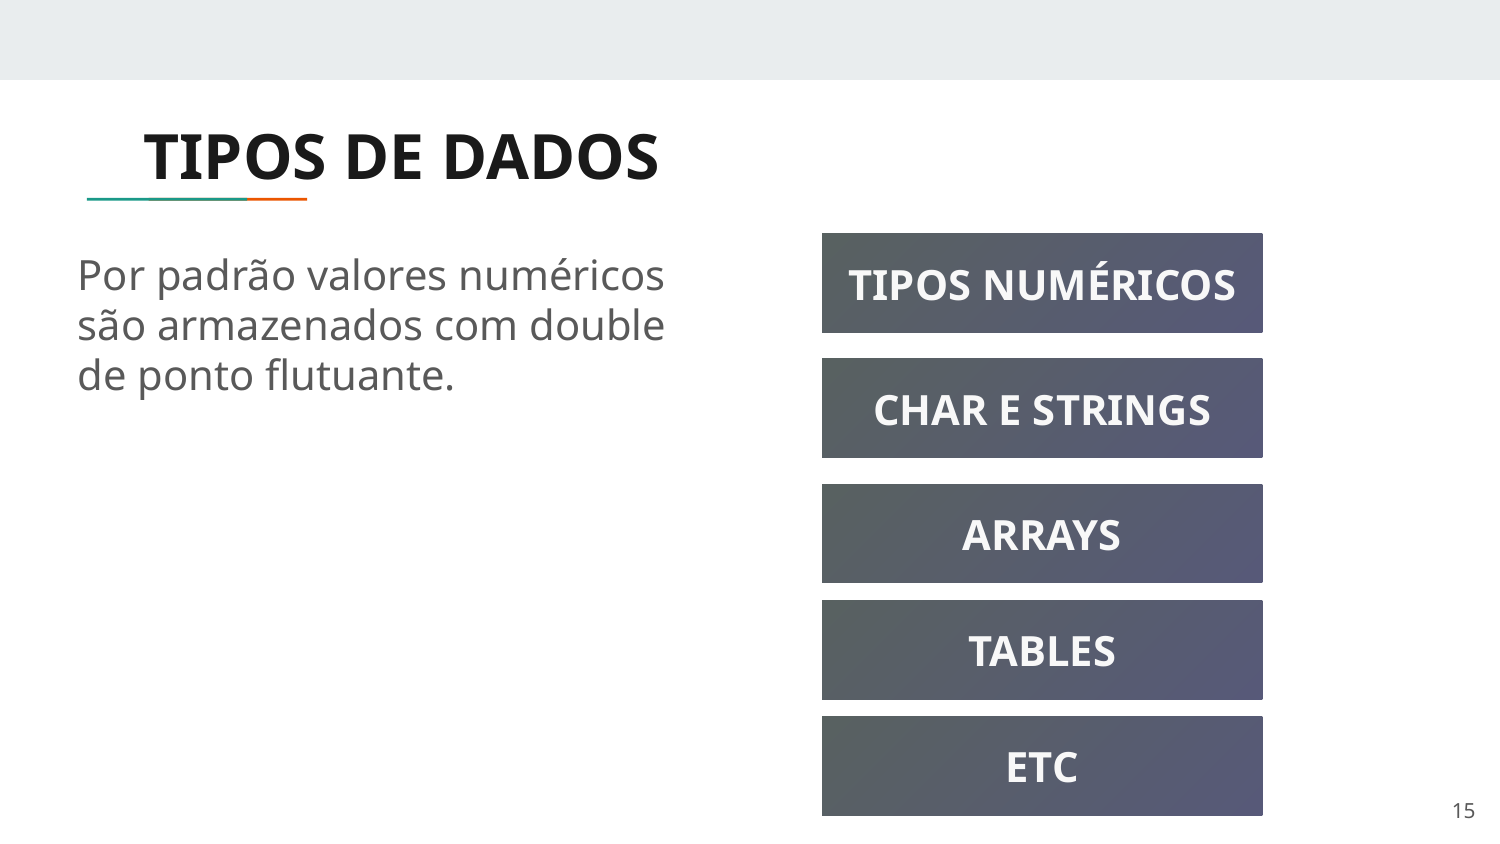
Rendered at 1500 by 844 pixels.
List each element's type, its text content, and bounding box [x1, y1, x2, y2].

text_box ARRAYS [822, 484, 1263, 583]
text_box TIPOS NUMÉRICOS [822, 233, 1263, 333]
text_box ETC [822, 716, 1263, 816]
title TIPOS DE DADOS [128, 102, 1390, 191]
slide_number ‹#› [1400, 779, 1491, 844]
text_box CHAR E STRINGS [822, 358, 1263, 458]
text_box Por padrão valores numéricos são armazenados com double de ponto flutuante. [62, 233, 695, 413]
text_box TABLES [822, 600, 1263, 700]
